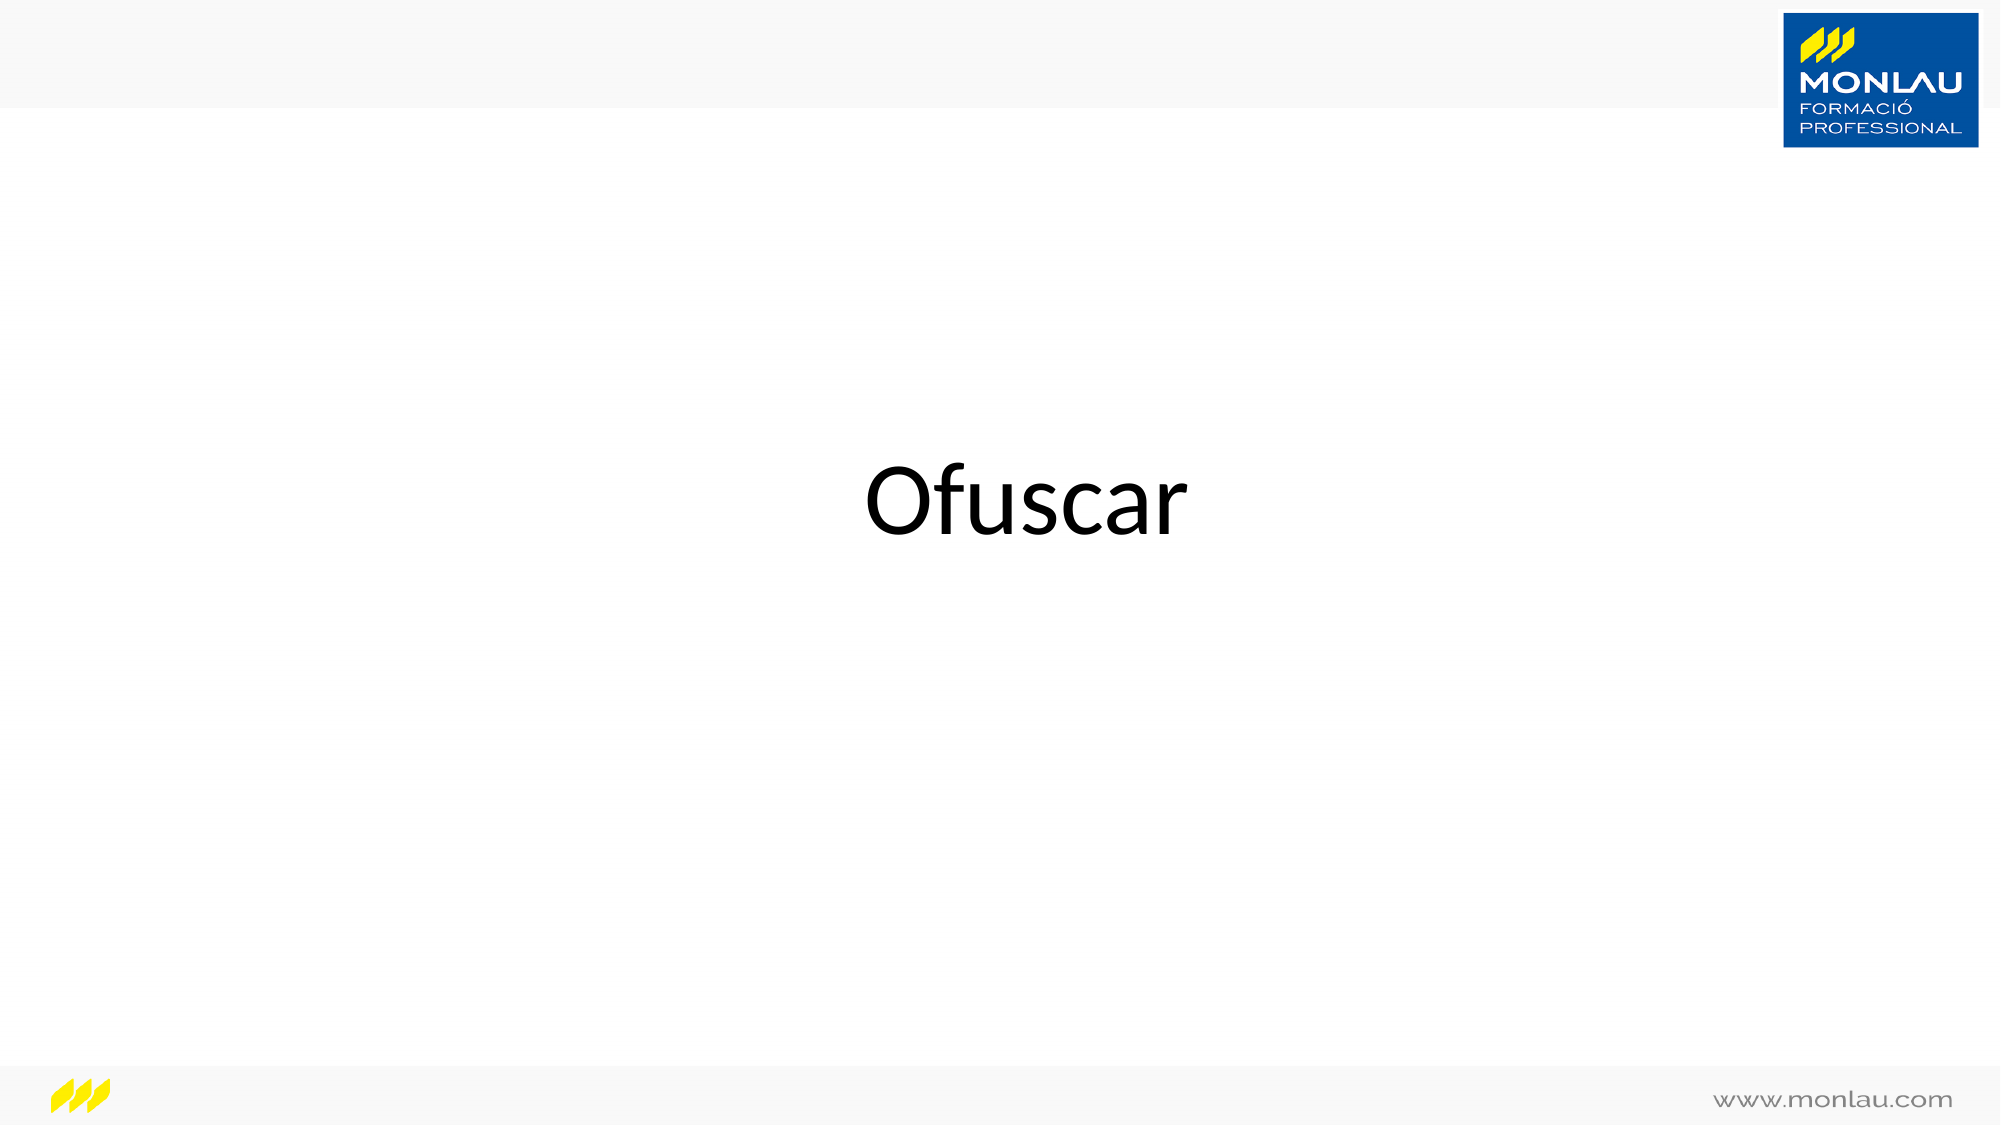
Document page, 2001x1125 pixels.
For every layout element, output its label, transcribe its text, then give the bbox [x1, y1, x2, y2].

text_box Ofuscar [380, 377, 1674, 563]
picture [0, 0, 2001, 1125]
